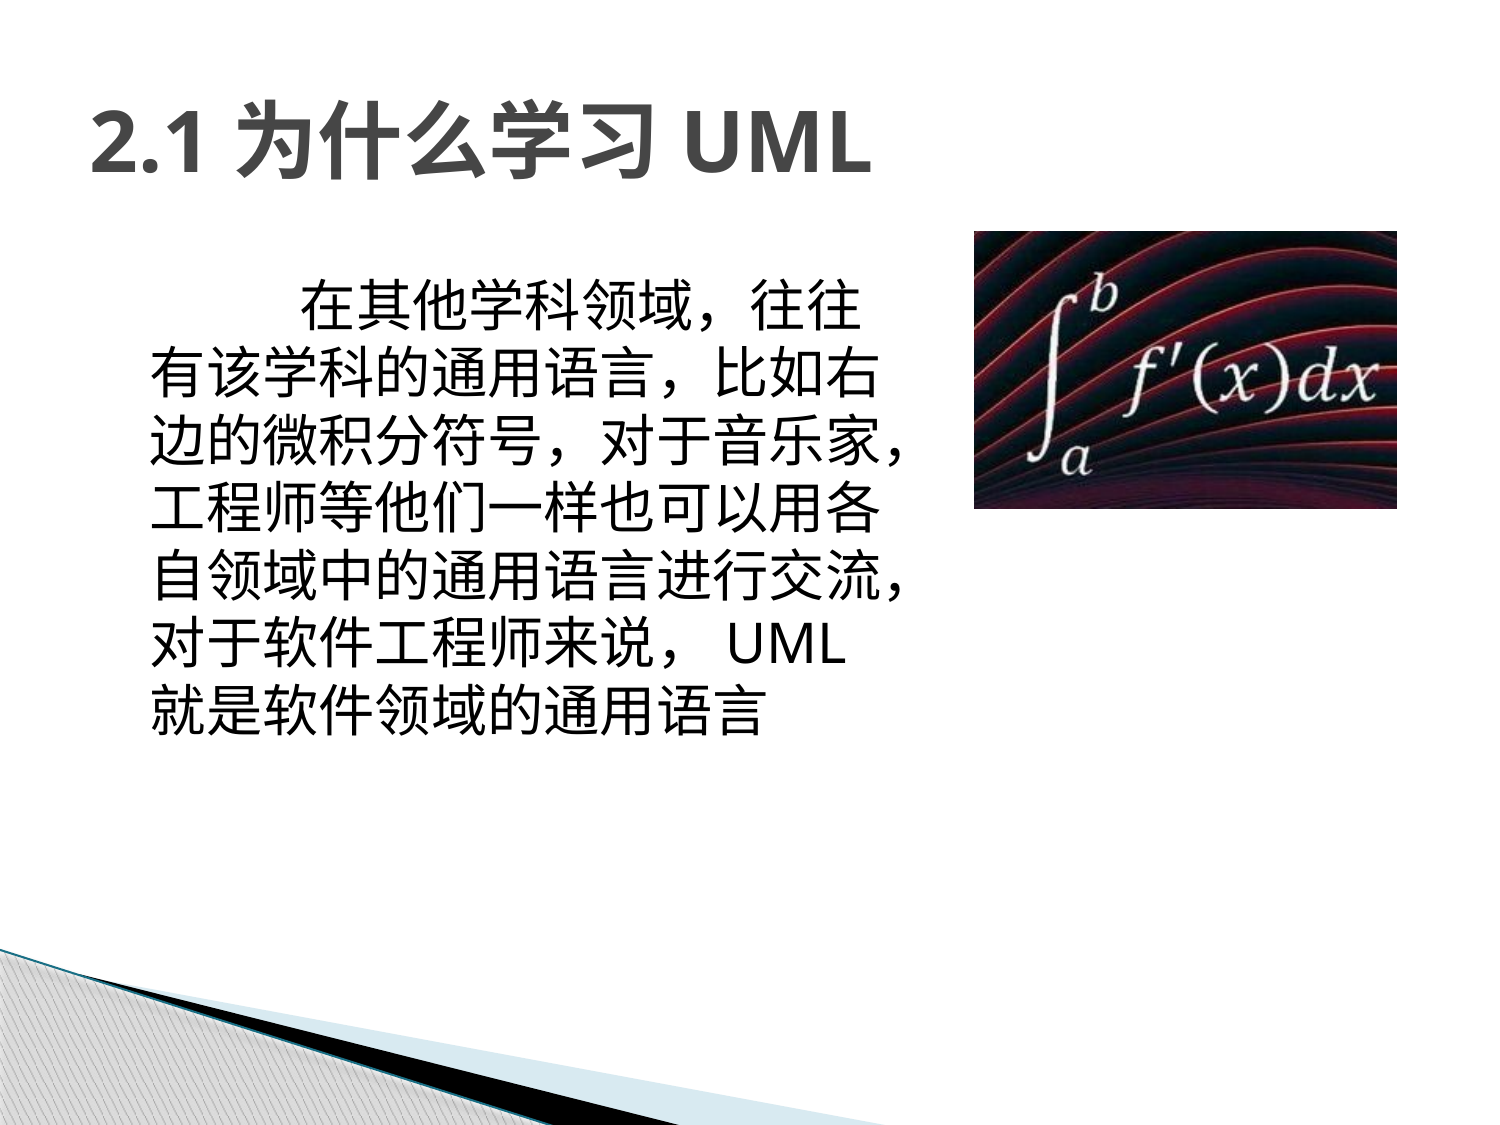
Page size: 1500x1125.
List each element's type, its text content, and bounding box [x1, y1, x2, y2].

title 2.1为什么学习UML [75, 45, 1425, 233]
list 在其他学科领域，往往有该学科的通用语言，比如右边的微积分符号，对于音乐家，工程师等他们一样也可以用各自领域中的通用语言进行交流，对于软件工程师来说，UML就是软件领域的通用语言 [75, 262, 916, 1005]
picture [974, 231, 1397, 509]
